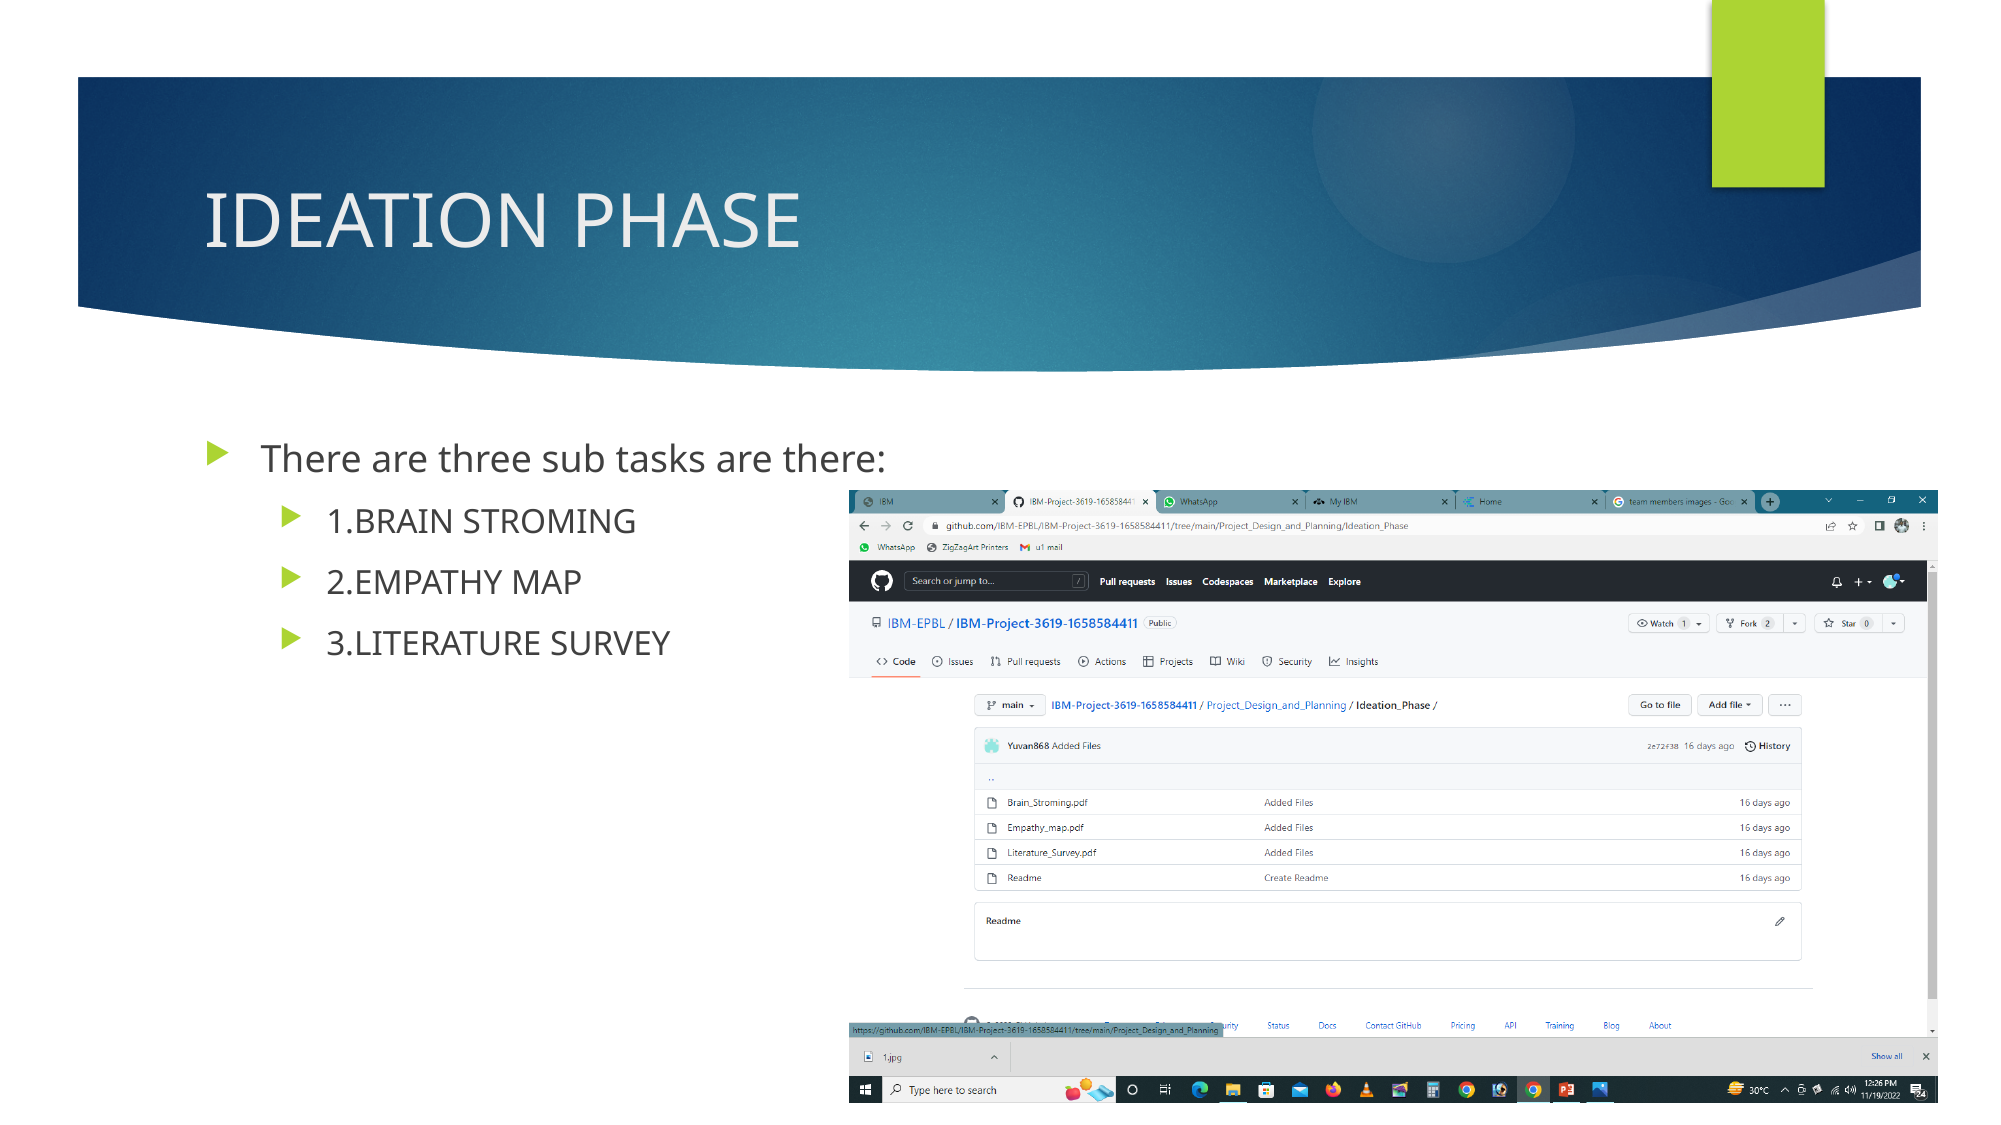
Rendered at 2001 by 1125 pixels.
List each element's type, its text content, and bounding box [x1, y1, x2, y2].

list There are three sub tasks are there: 1.BRAIN STROMING 2.EMPATHY MAP 3.LITERATURE SURVEY [189, 427, 1627, 988]
title IDEATION PHASE [189, 159, 1627, 276]
picture [849, 490, 1938, 1104]
